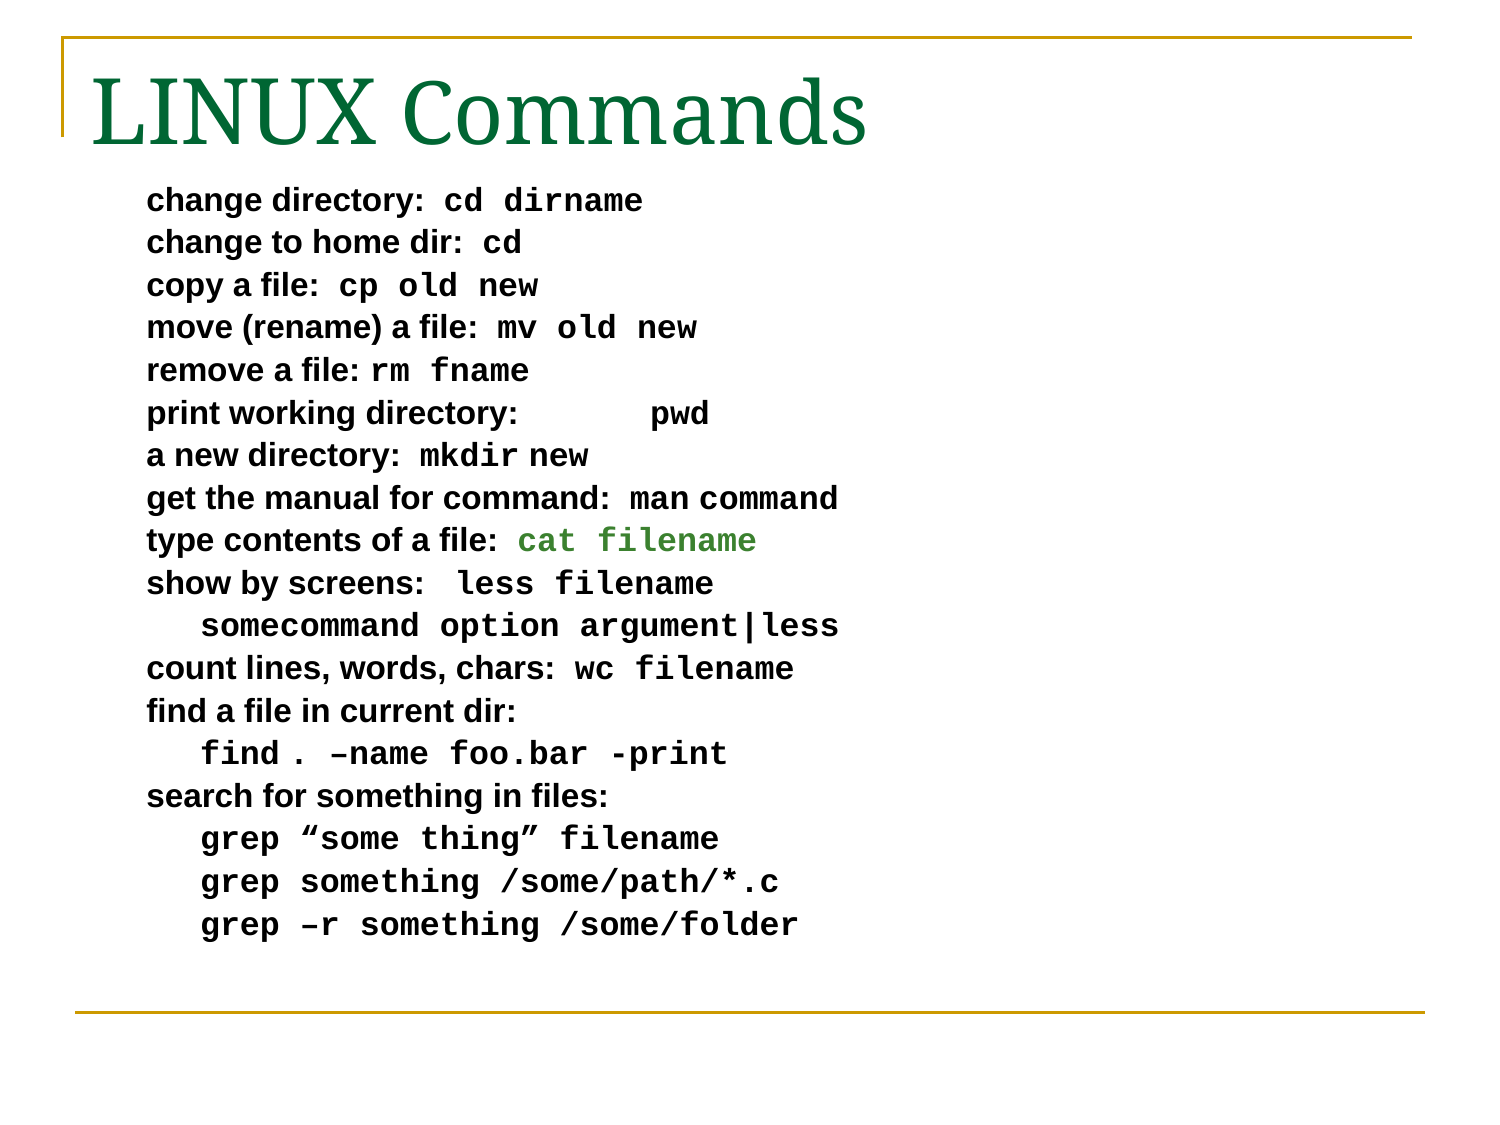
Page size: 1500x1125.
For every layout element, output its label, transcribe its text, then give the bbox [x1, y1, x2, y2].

list change directory: cd dirname change to home dir: cd copy a file: cp old new move (rename) a file: mv old new remove a file: rm fname print working directory: pwd a new directory: mkdir new get the manual for command: man command type contents of a file: cat filename show by screens: less filename somecommand option argument|less count lines, words, chars: wc filename find a file in current dir: find . –name foo.bar -print search for something in files: grep “some thing” filename grep something /some/path/*.c grep –r something /some/folder [75, 174, 1425, 1006]
title LINUX Commands [75, 45, 1425, 174]
